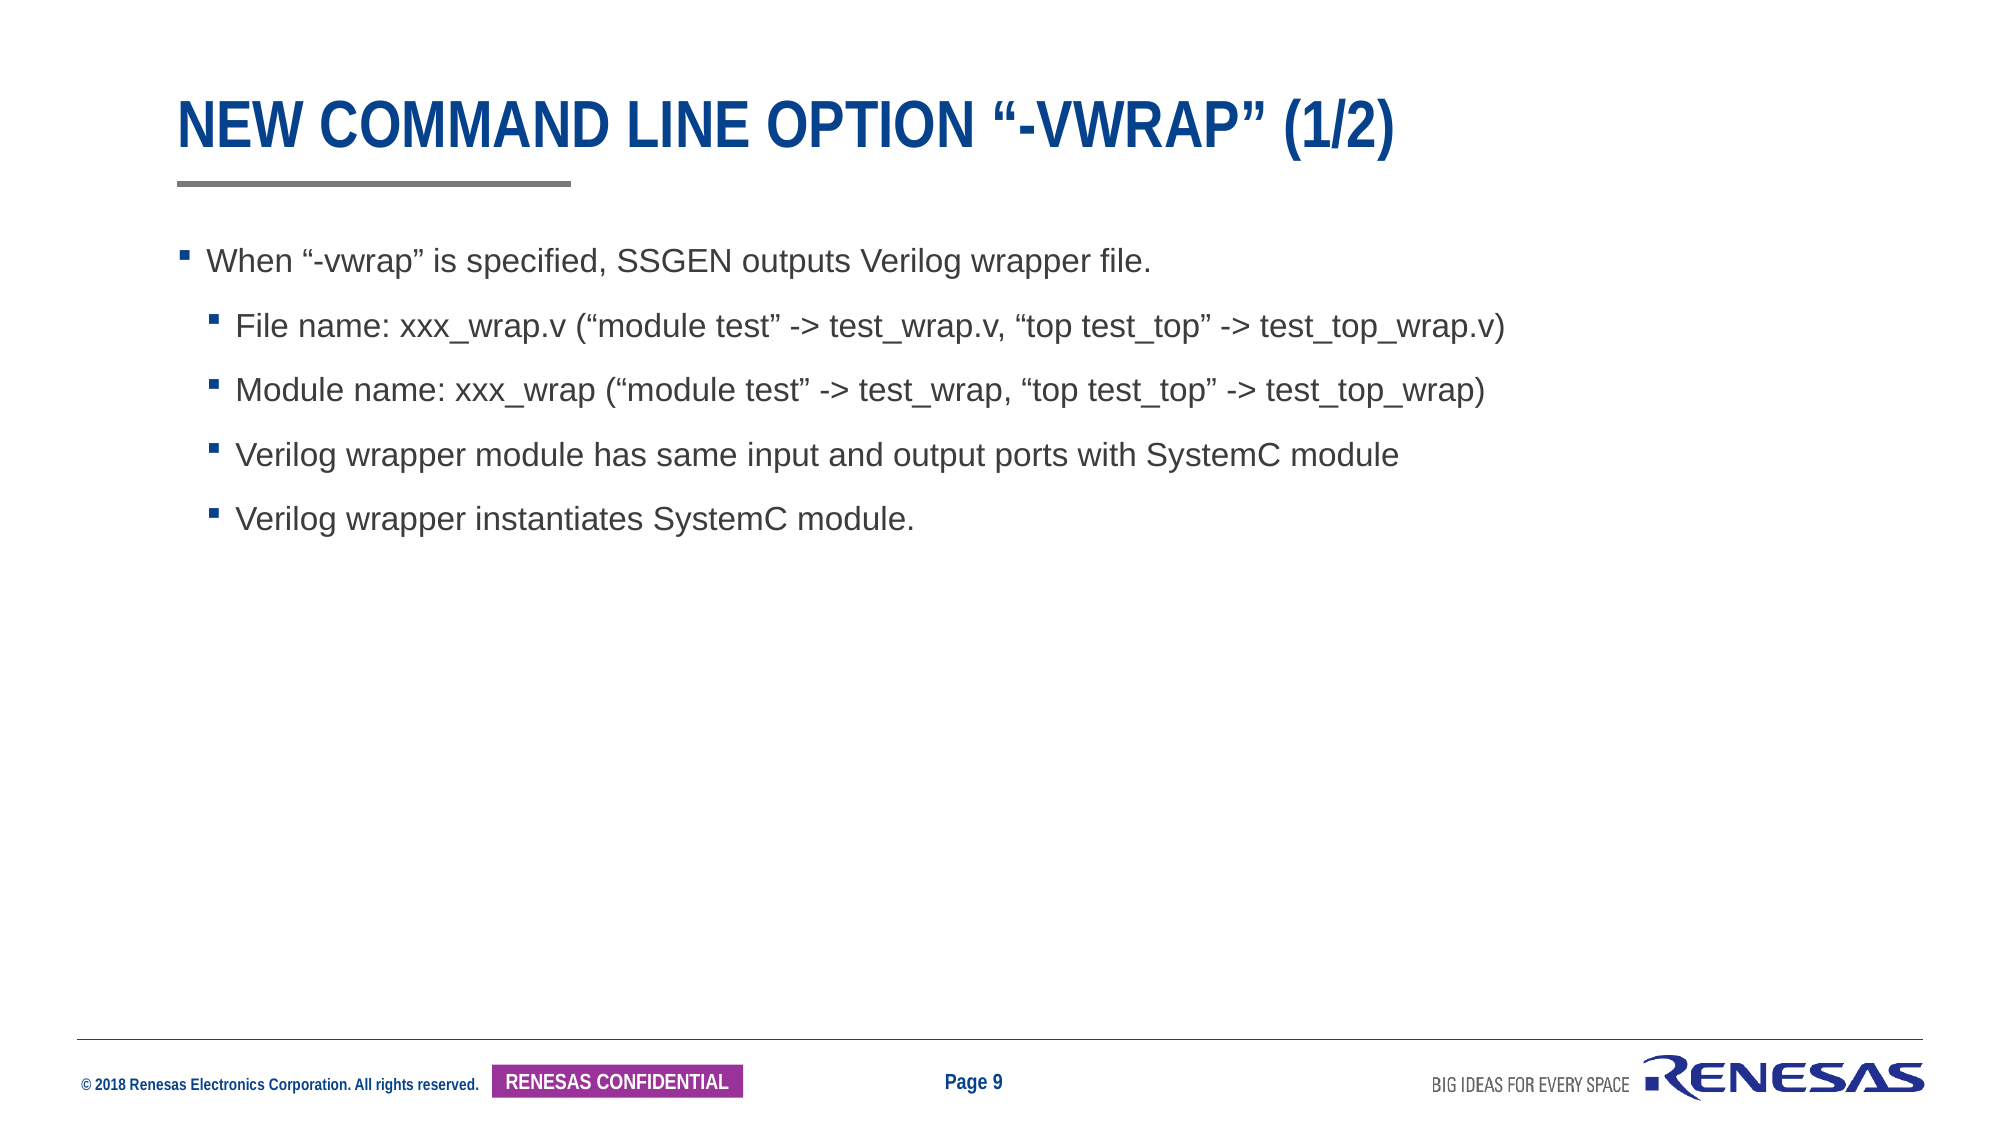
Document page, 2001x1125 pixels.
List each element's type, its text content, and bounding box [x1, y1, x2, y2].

slide_number Page 9 [944, 1067, 1056, 1095]
list When “-vwrap” is specified, SSGEN outputs Verilog wrapper file. File name: xxx_wrap.v (“module test” -> test_wrap.v, “top test_top” -> test_top_wrap.v) Module name: xxx_wrap (“module test” -> test_wrap, “top test_top” -> test_top_wrap) Verilog wrapper module has same input and output ports with SystemC module Verilog wrapper instantiates SystemC module. [177, 231, 1654, 541]
picture [1425, 1049, 1933, 1106]
title New command line option “-vwrap” (1/2) [177, 87, 1654, 163]
